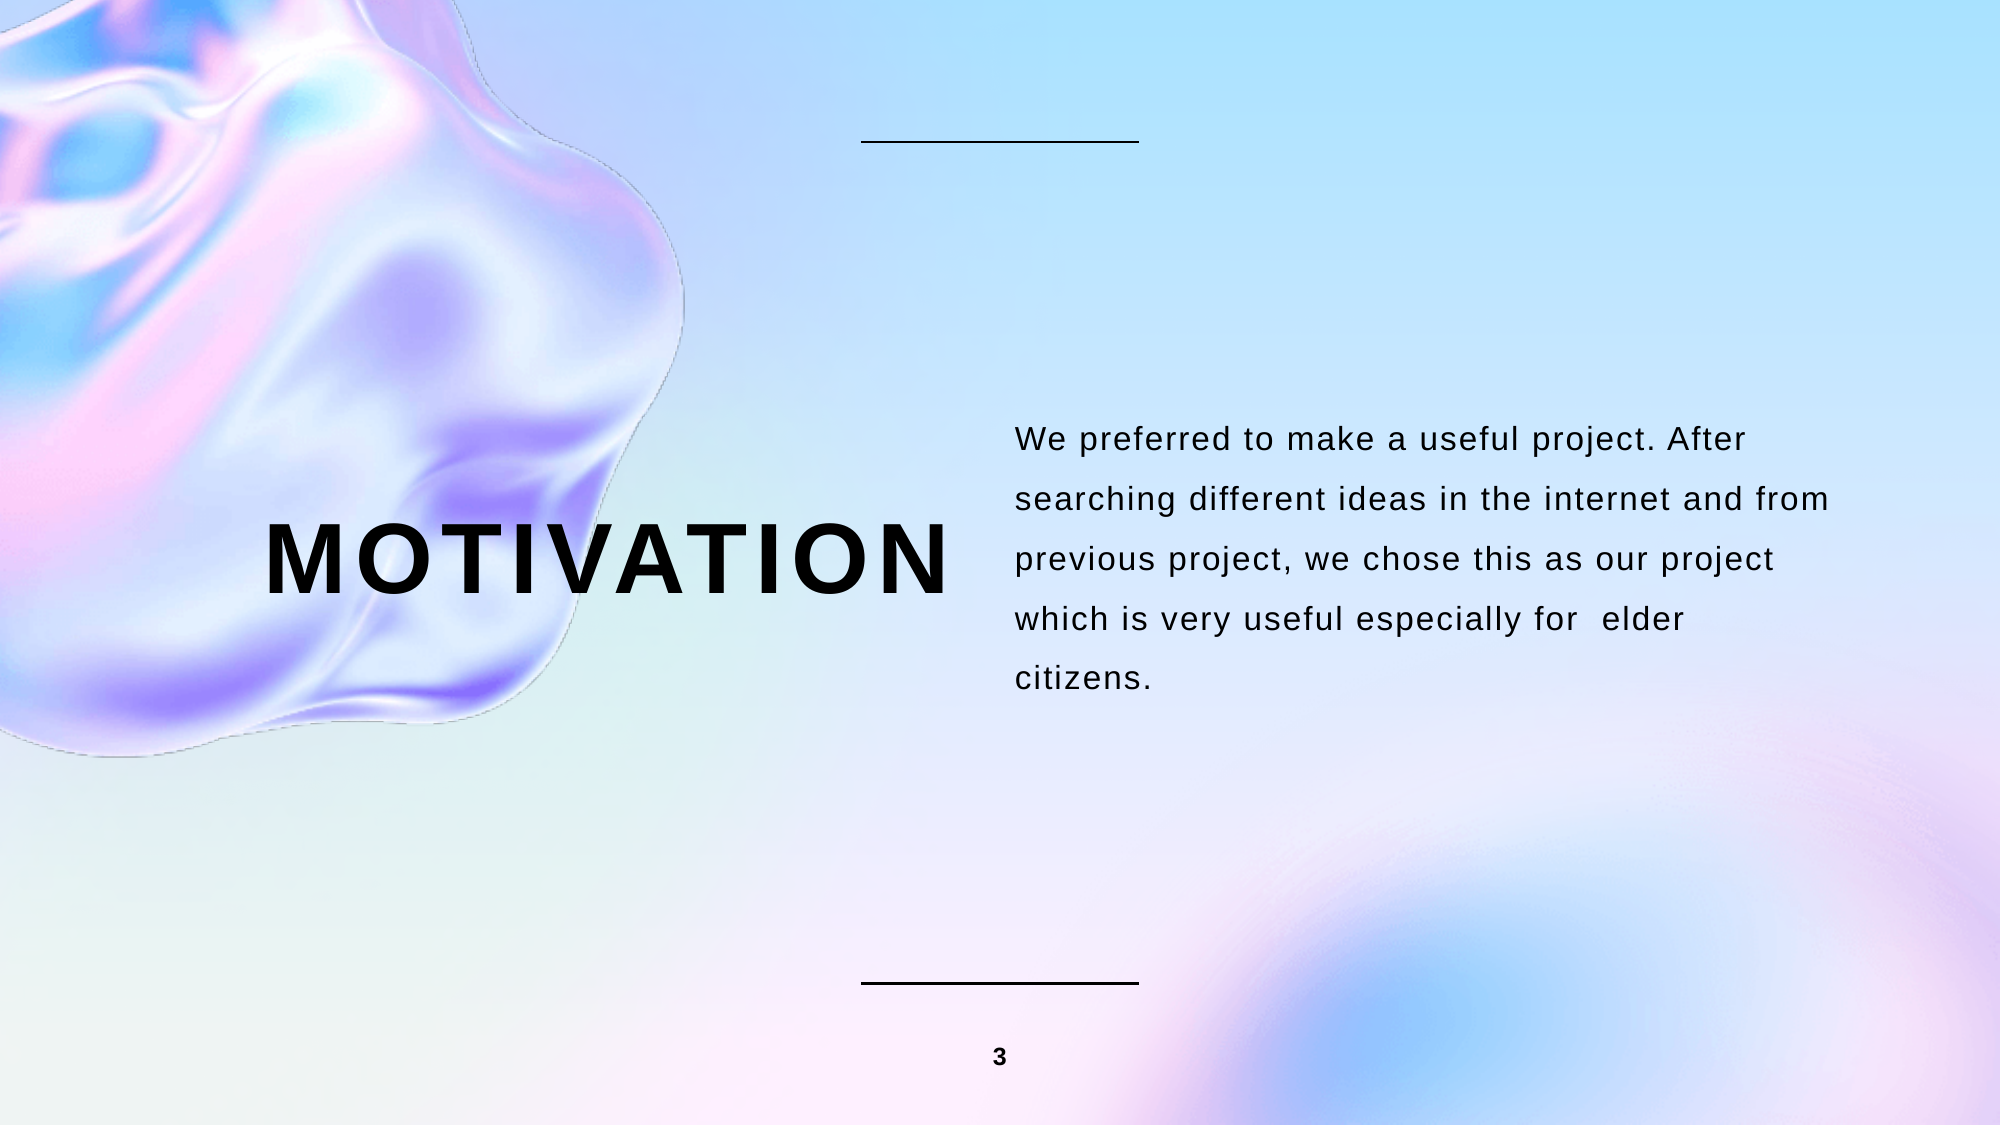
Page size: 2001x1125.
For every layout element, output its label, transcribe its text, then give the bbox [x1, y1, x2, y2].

list We preferred to make a useful project. After searching different ideas in the internet and from previous project, we chose this as our project which is very useful especially for elder citizens. [999, 184, 1851, 909]
picture [0, 0, 2000, 1125]
slide_number 3 [662, 985, 1338, 1125]
title mOTIVATION [100, 199, 951, 924]
